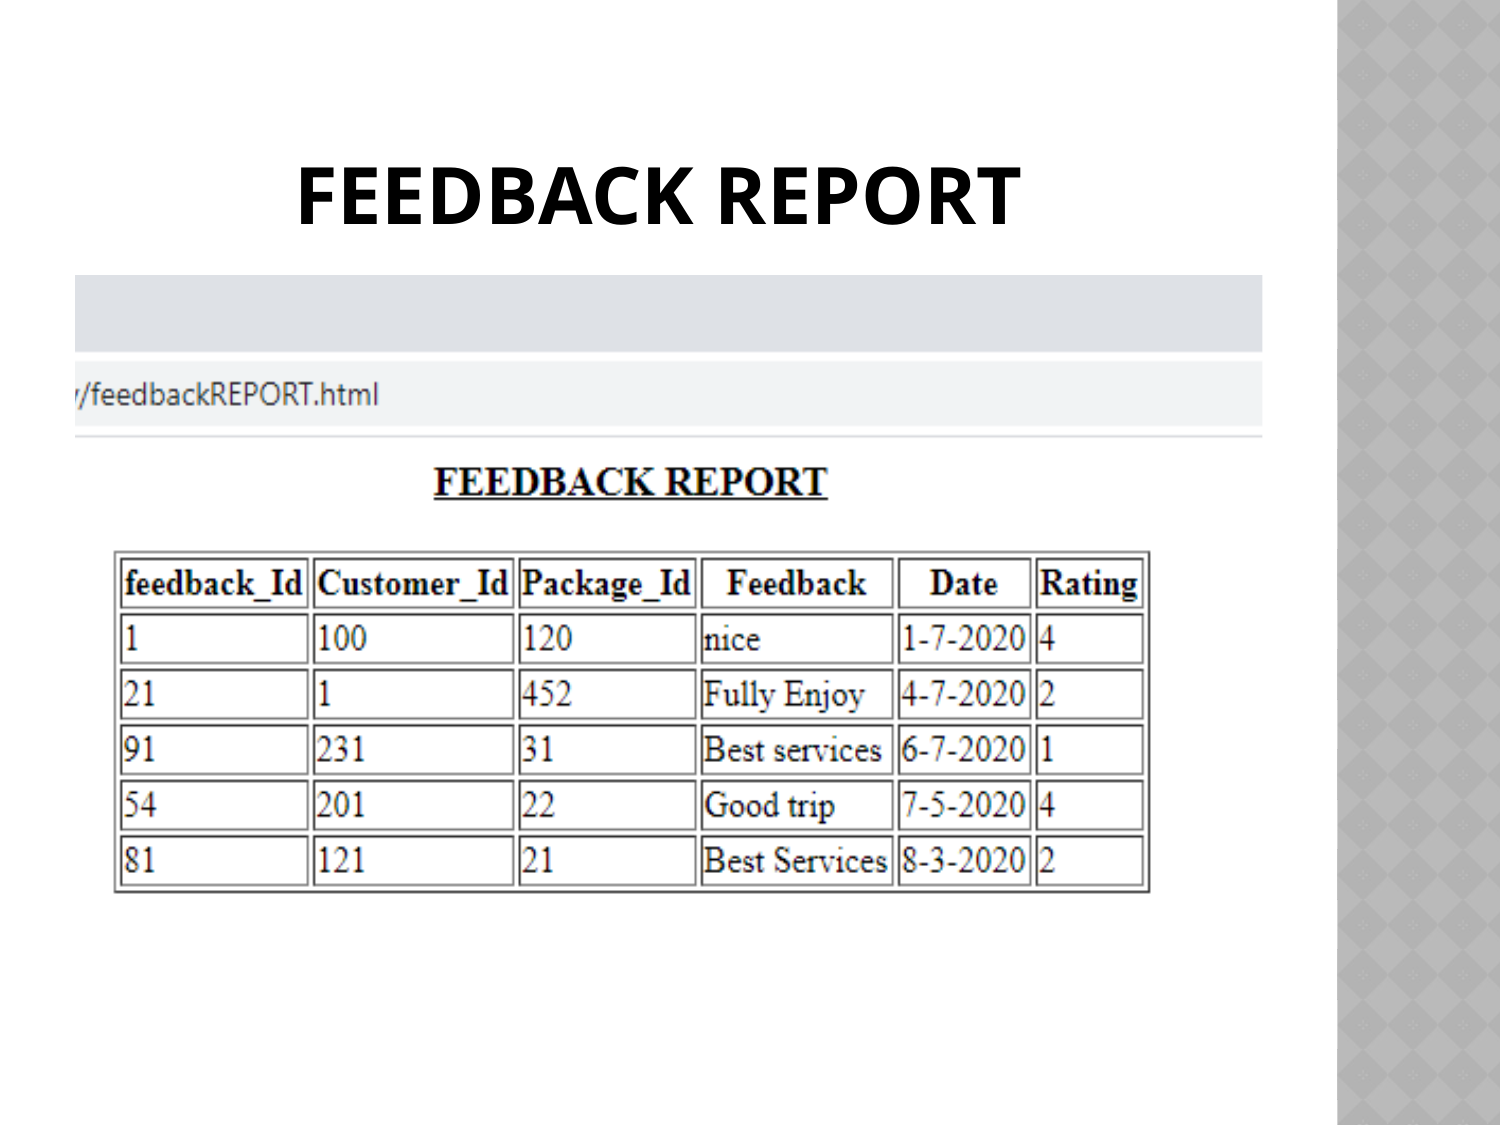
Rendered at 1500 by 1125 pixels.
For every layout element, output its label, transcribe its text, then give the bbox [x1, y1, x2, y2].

picture [74, 274, 1263, 1001]
title Feedback report [75, 52, 1263, 240]
